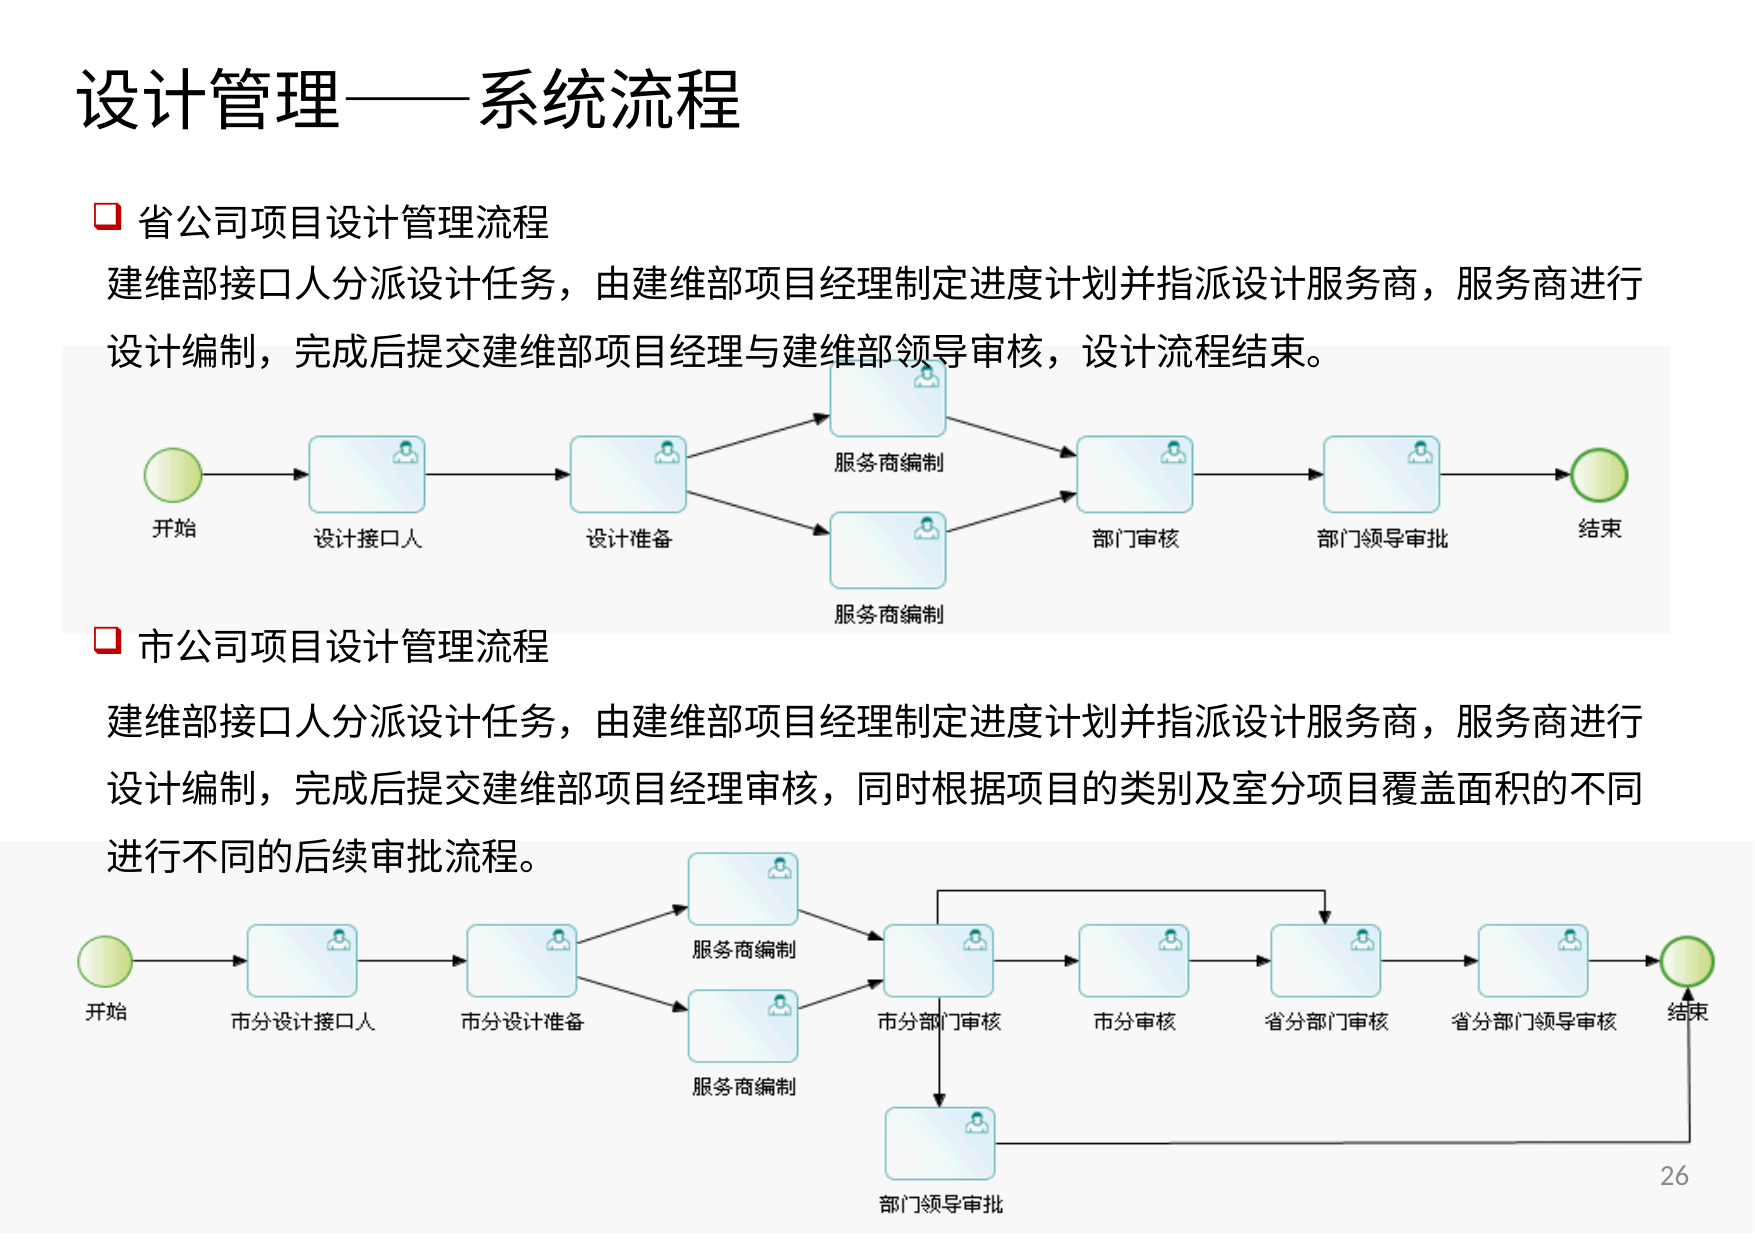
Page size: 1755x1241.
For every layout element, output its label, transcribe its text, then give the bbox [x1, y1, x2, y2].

text_box 省公司项目设计管理流程 [73, 190, 1720, 253]
text_box 建维部接口人分派设计任务，由建维部项目经理制定进度计划并指派设计服务商，服务商进行设计编制，完成后提交建维部项目经理审核，同时根据项目的类别及室分项目覆盖面积的不同进行不同的后续审批流程。 [89, 666, 1692, 840]
text_box 设计管理——系统流程 [57, 49, 1494, 143]
text_box 建维部接口人分派设计任务，由建维部项目经理制定进度计划并指派设计服务商，服务商进行设计编制，完成后提交建维部项目经理与建维部领导审核，设计流程结束。 [89, 229, 1692, 382]
picture [0, 841, 1755, 1233]
picture [61, 346, 1671, 634]
text_box 市公司项目设计管理流程 [73, 614, 1720, 677]
